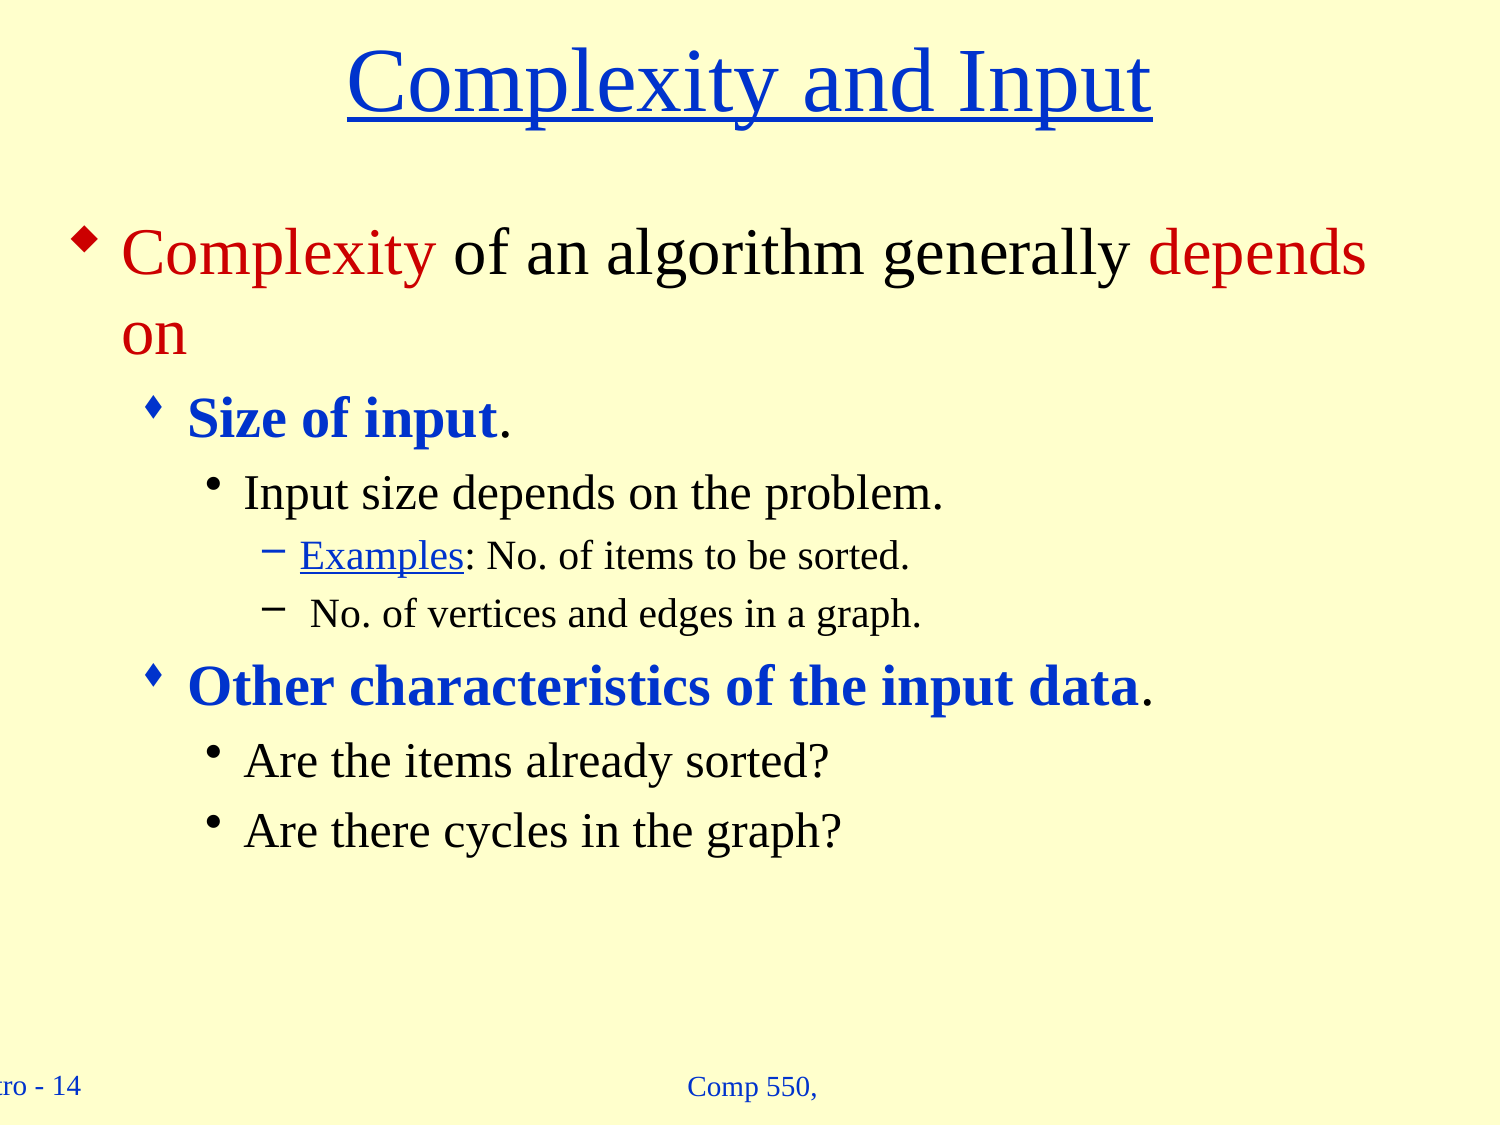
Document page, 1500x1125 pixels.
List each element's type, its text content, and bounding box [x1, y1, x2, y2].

list Complexity of an algorithm generally depends on Size of input. Input size depends on the problem. Examples: No. of items to be sorted. No. of vertices and edges in a graph. Other characteristics of the input data. Are the items already sorted? Are there cycles in the graph? [50, 200, 1438, 1000]
footer Comp 550, [599, 1046, 913, 1123]
title Complexity and Input [0, 0, 1500, 150]
